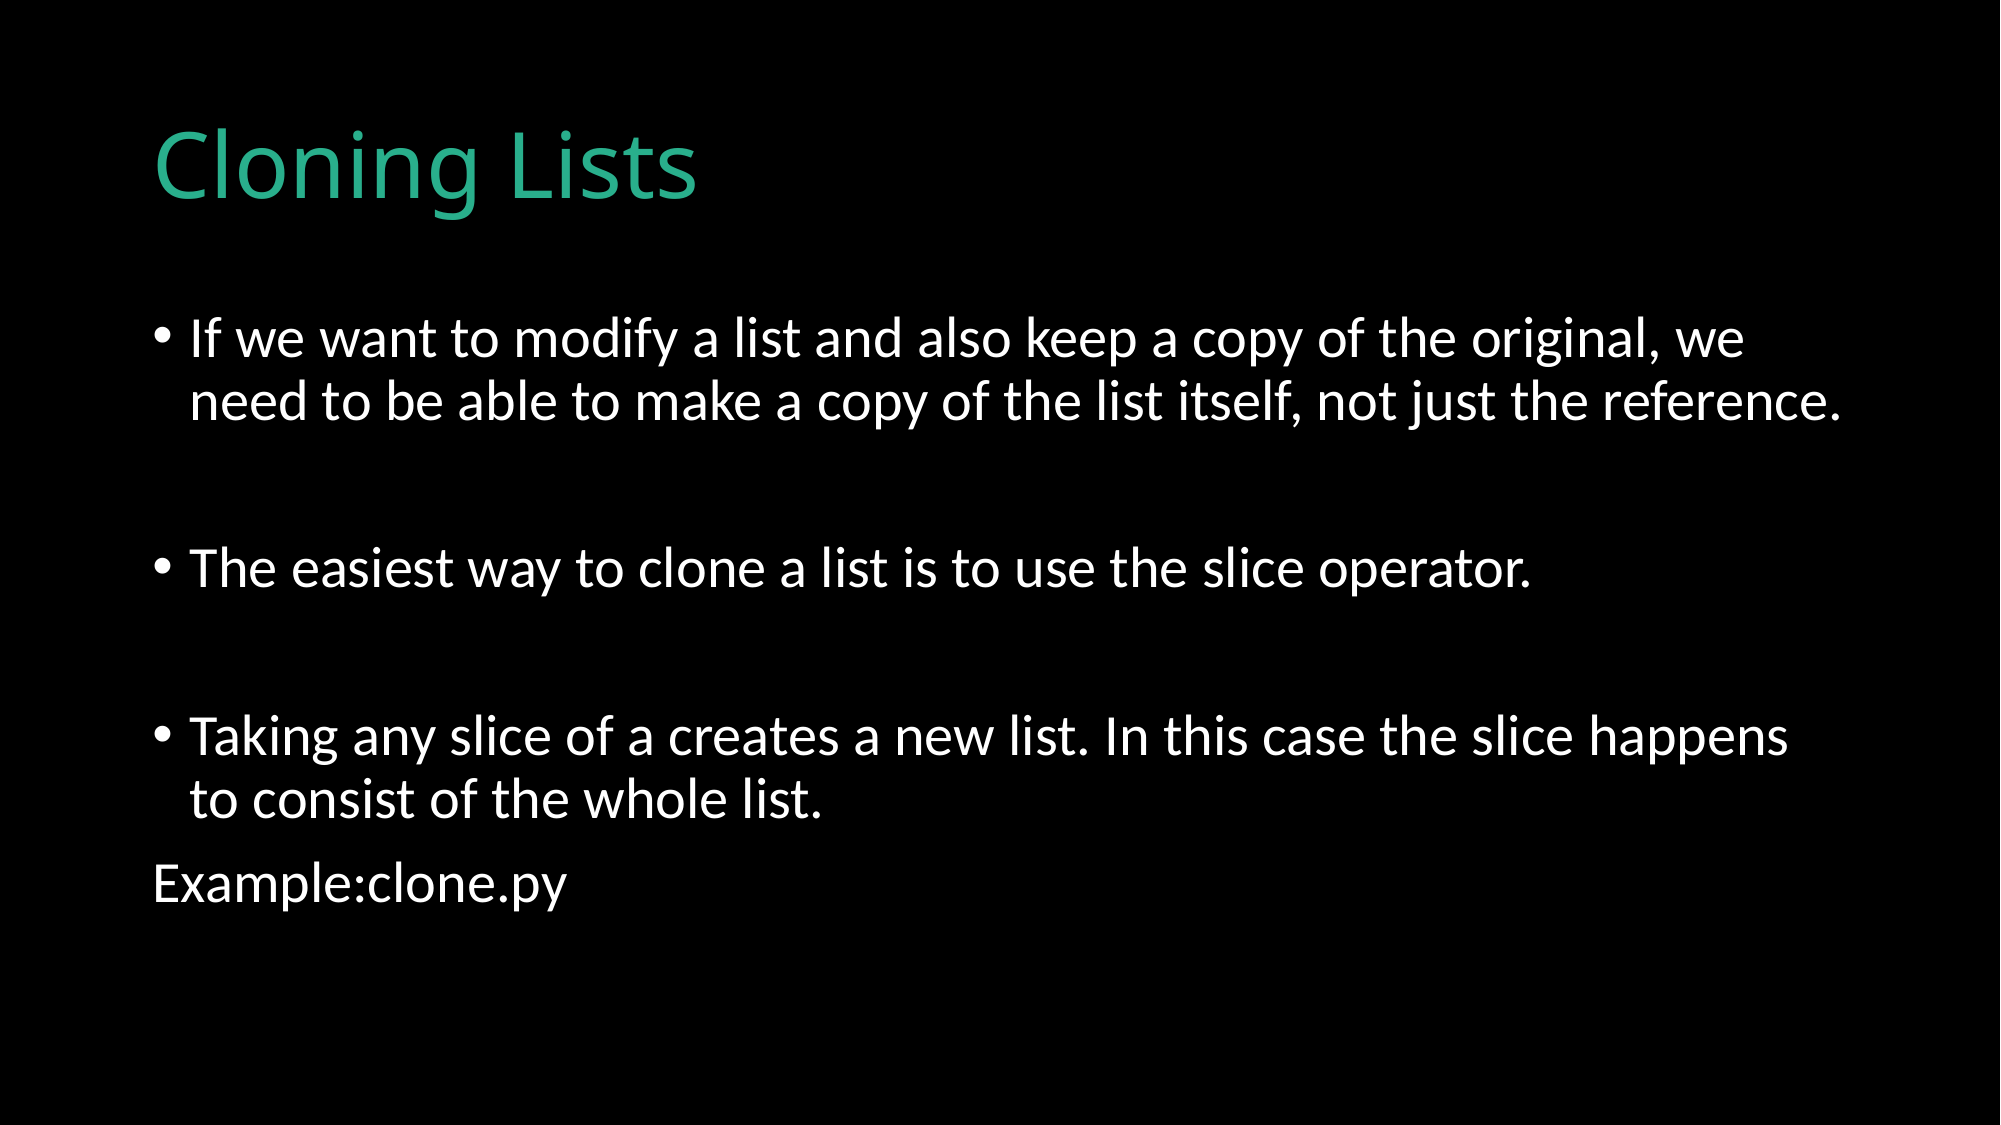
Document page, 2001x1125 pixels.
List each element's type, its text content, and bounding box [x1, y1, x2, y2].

title Cloning Lists [137, 59, 1863, 278]
list If we want to modify a list and also keep a copy of the original, we need to be able to make a copy of the list itself, not just the reference. The easiest way to clone a list is to use the slice operator. Taking any slice of a creates a new list. In this case the slice happens to consist of the whole list. Example:clone.py [137, 299, 1863, 1014]
